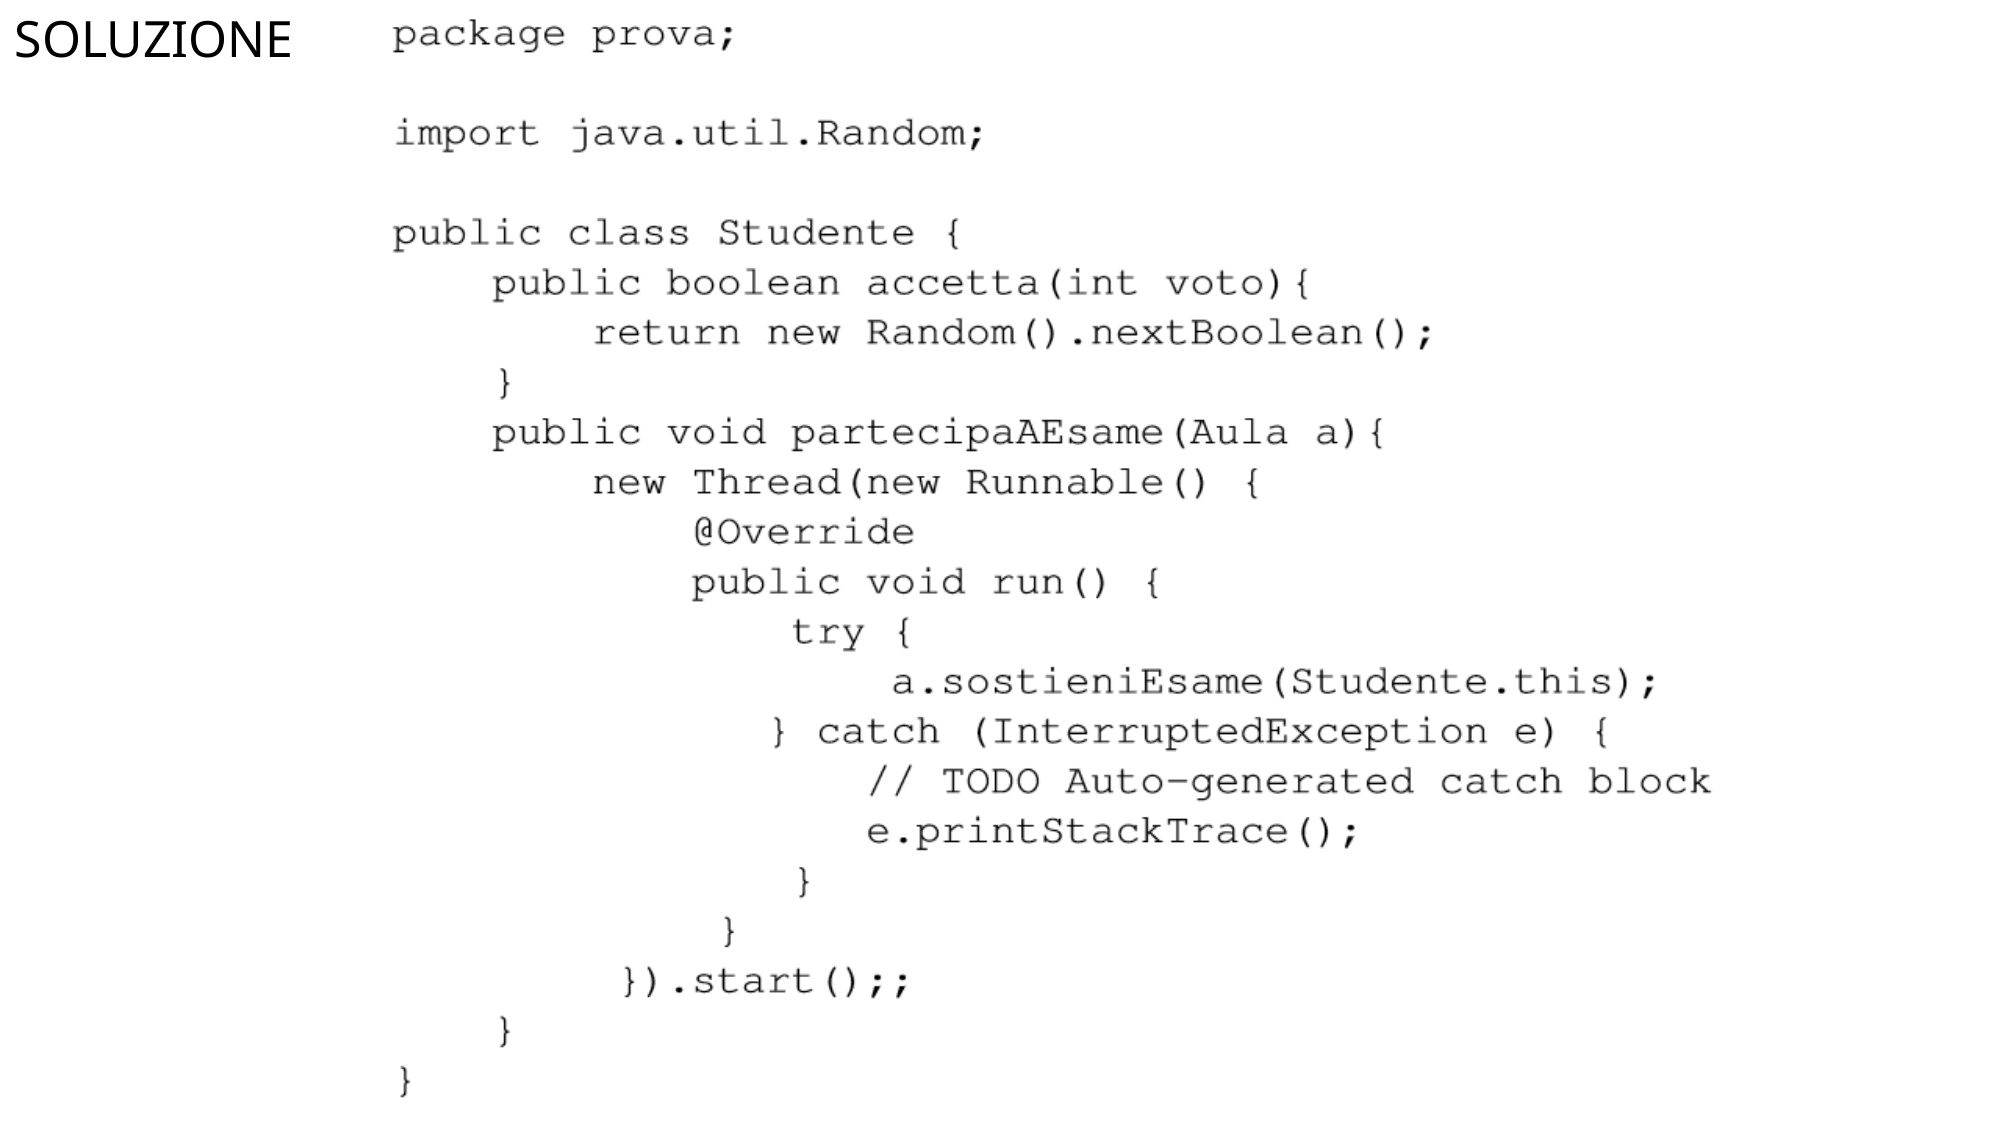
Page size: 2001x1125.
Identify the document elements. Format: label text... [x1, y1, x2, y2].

text_box SOLUZIONE [0, 0, 2000, 75]
picture [390, 15, 1733, 1110]
